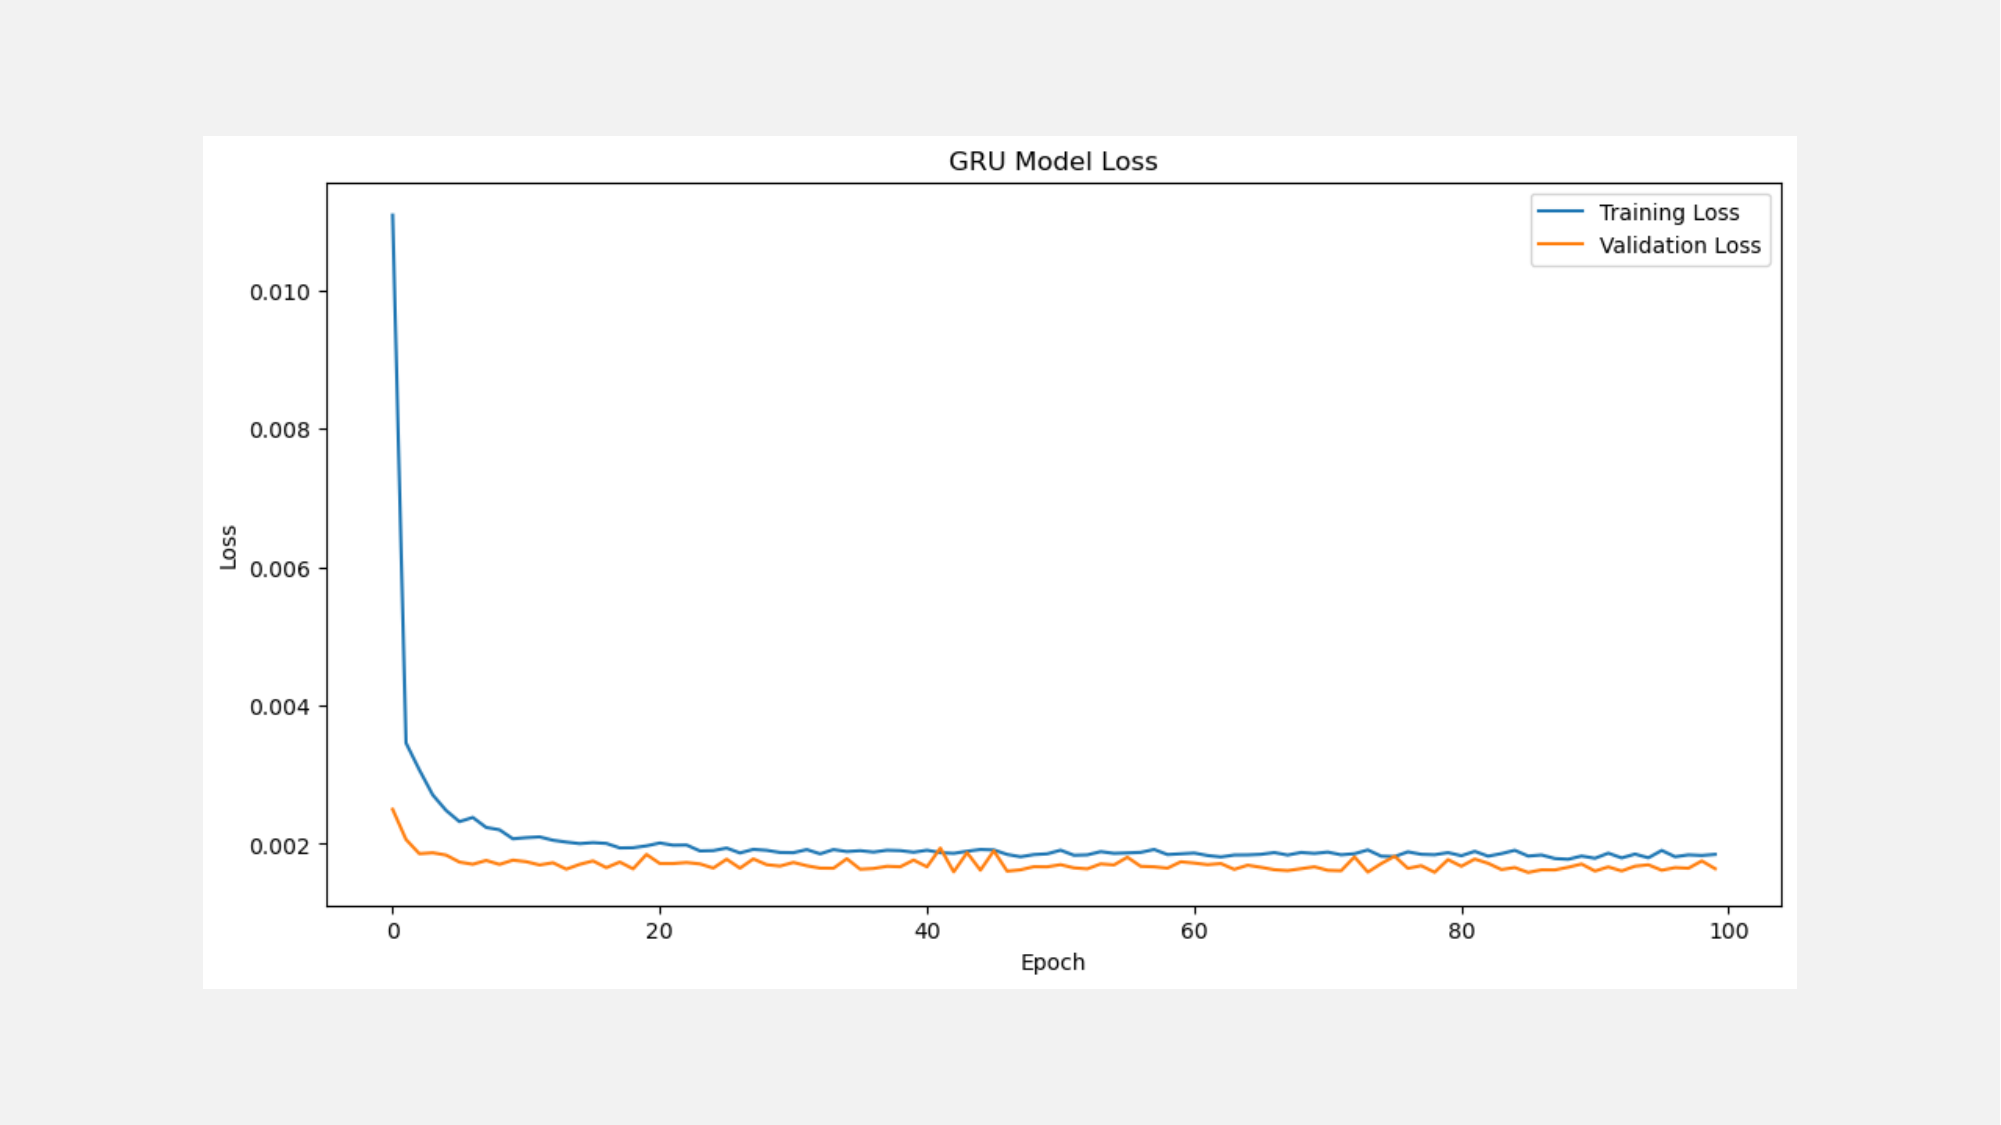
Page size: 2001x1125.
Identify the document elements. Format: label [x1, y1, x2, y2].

picture [203, 136, 1797, 989]
